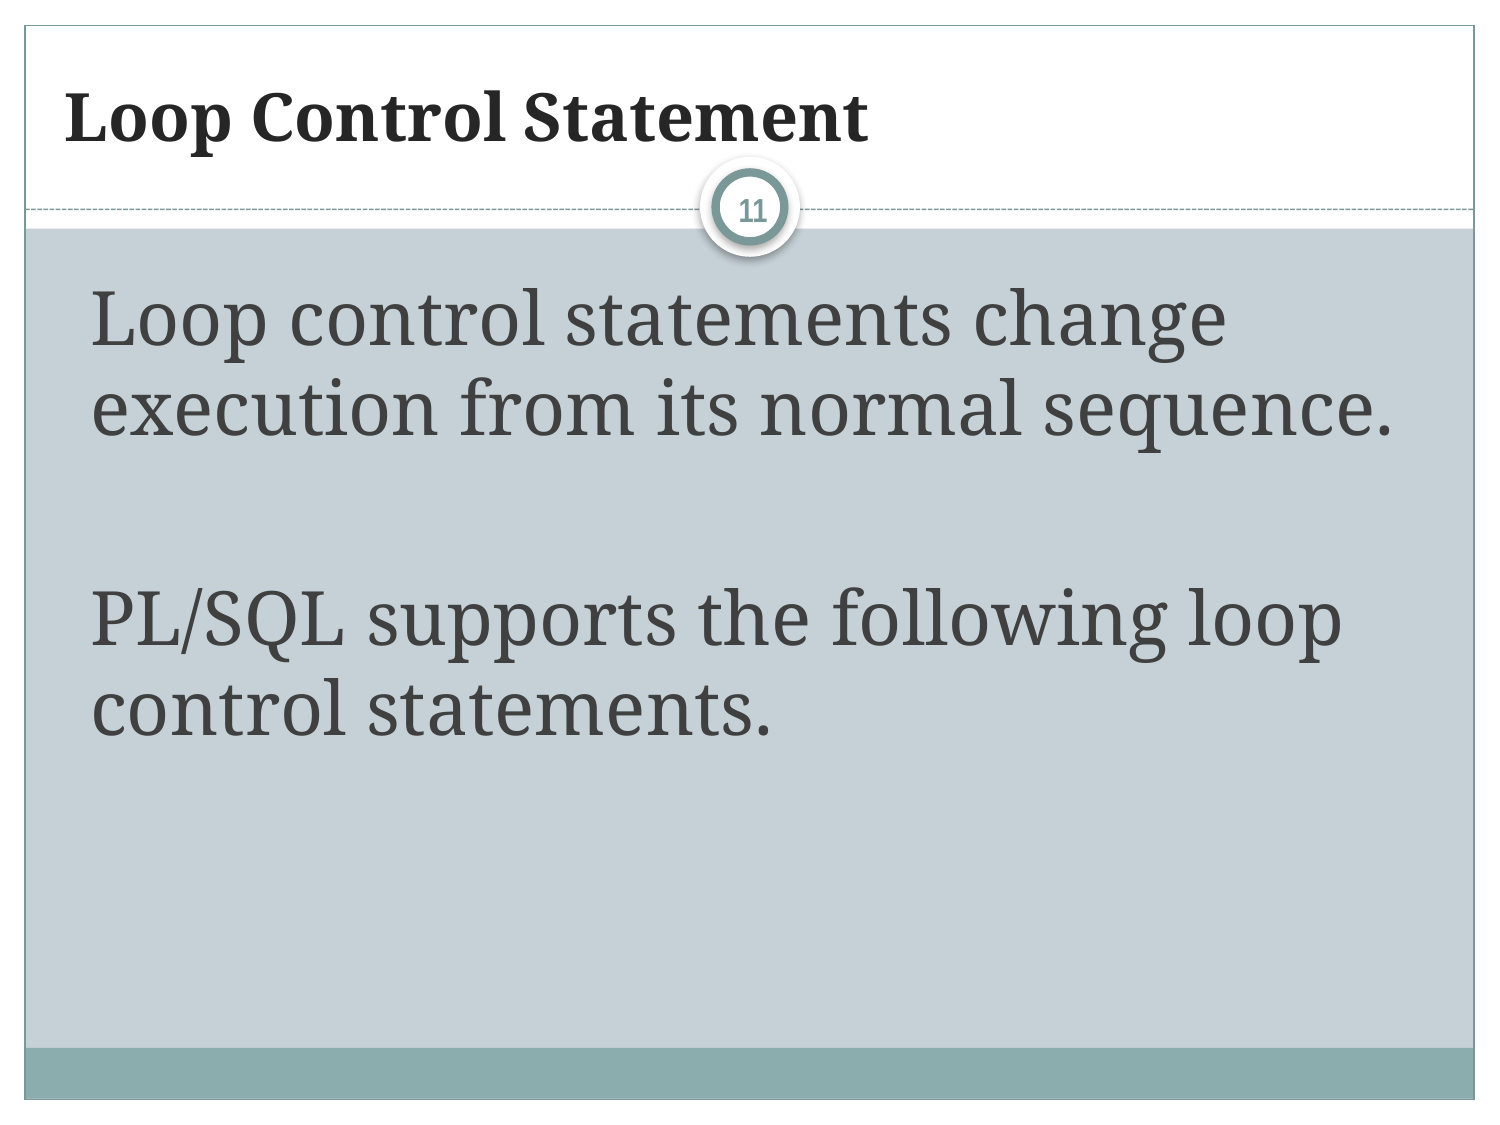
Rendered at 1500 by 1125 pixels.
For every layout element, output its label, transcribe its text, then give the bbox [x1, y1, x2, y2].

list Loop control statements change execution from its normal sequence. PL/SQL supports the following loop control statements. [74, 262, 1426, 988]
title Loop Control Statement [49, 37, 1450, 163]
slide_number 11 [715, 168, 791, 241]
